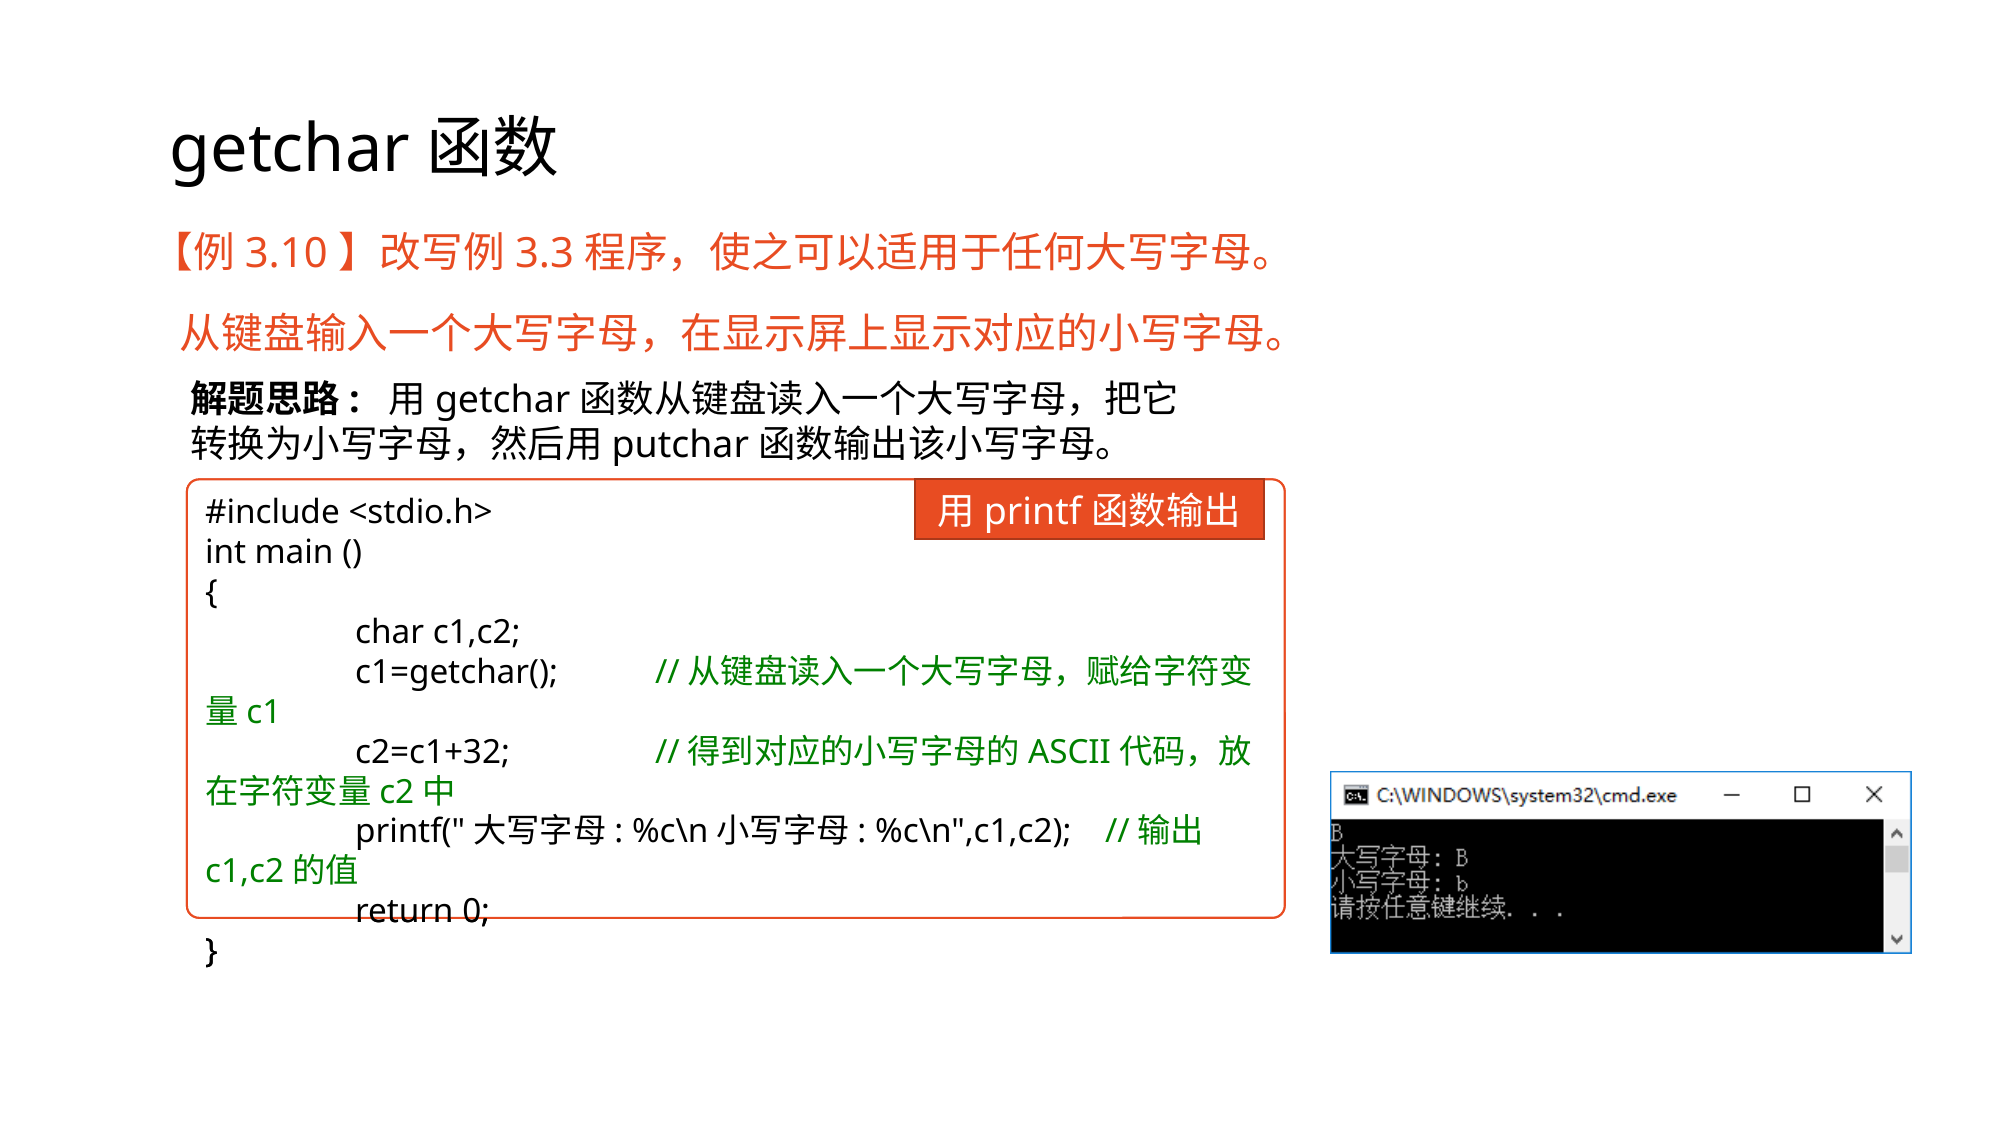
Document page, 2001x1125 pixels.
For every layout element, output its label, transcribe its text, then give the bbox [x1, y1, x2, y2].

picture [1330, 770, 1912, 954]
text_box 【例3.10】改写例3.3程序，使之可以适用于任何大写字母。 从键盘输入一个大写字母，在显示屏上显示对应的小写字母。 [136, 208, 1731, 305]
text_box 用printf函数输出 [914, 478, 1265, 540]
text_box #include <stdio.h> int main () { char c1,c2; c1=getchar(); //从键盘读入一个大写字母，赋给字符变量c1 c2=c1+32; //得到对应的小写字母的ASCII代码，放在字符变量c2中 printf("大写字母: %c\n小写字母: %c\n",c1,c2); //输出c1,c2的值 return 0; } [185, 478, 1286, 919]
text_box 解题思路: 用getchar函数从键盘读入一个大写字母，把它转换为小写字母，然后用putchar函数输出该小写字母。 [175, 367, 1204, 473]
title getchar函数 [154, 40, 1126, 208]
